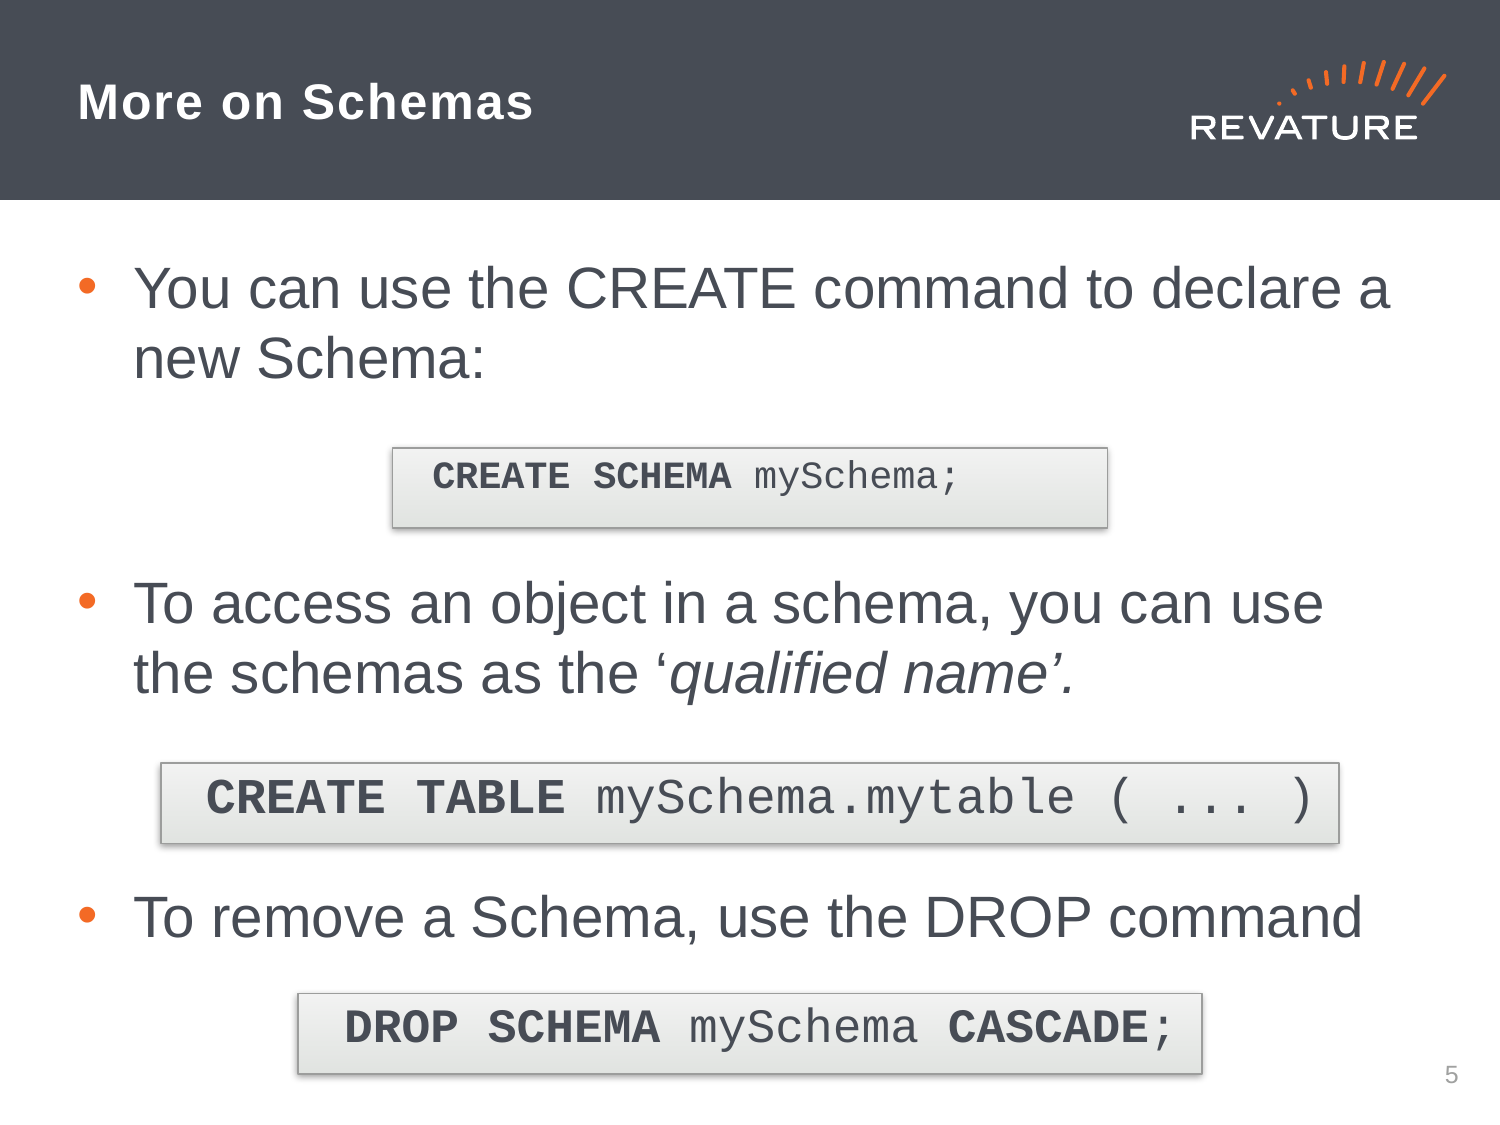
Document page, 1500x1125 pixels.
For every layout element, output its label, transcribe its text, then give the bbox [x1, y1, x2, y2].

list You can use the CREATE command to declare a new Schema: To access an object in a schema, you can use the schemas as the ‘qualified name’. To remove a Schema, use the DROP command [62, 243, 1438, 1044]
text_box CREATE SCHEMA mySchema; [392, 447, 1108, 529]
text_box CREATE TABLE mySchema.mytable ( ... ) [160, 762, 1340, 844]
title More on Schemas [62, 0, 1084, 200]
slide_number 4 [1332, 1043, 1474, 1104]
text_box DROP SCHEMA mySchema CASCADE; [297, 993, 1203, 1075]
